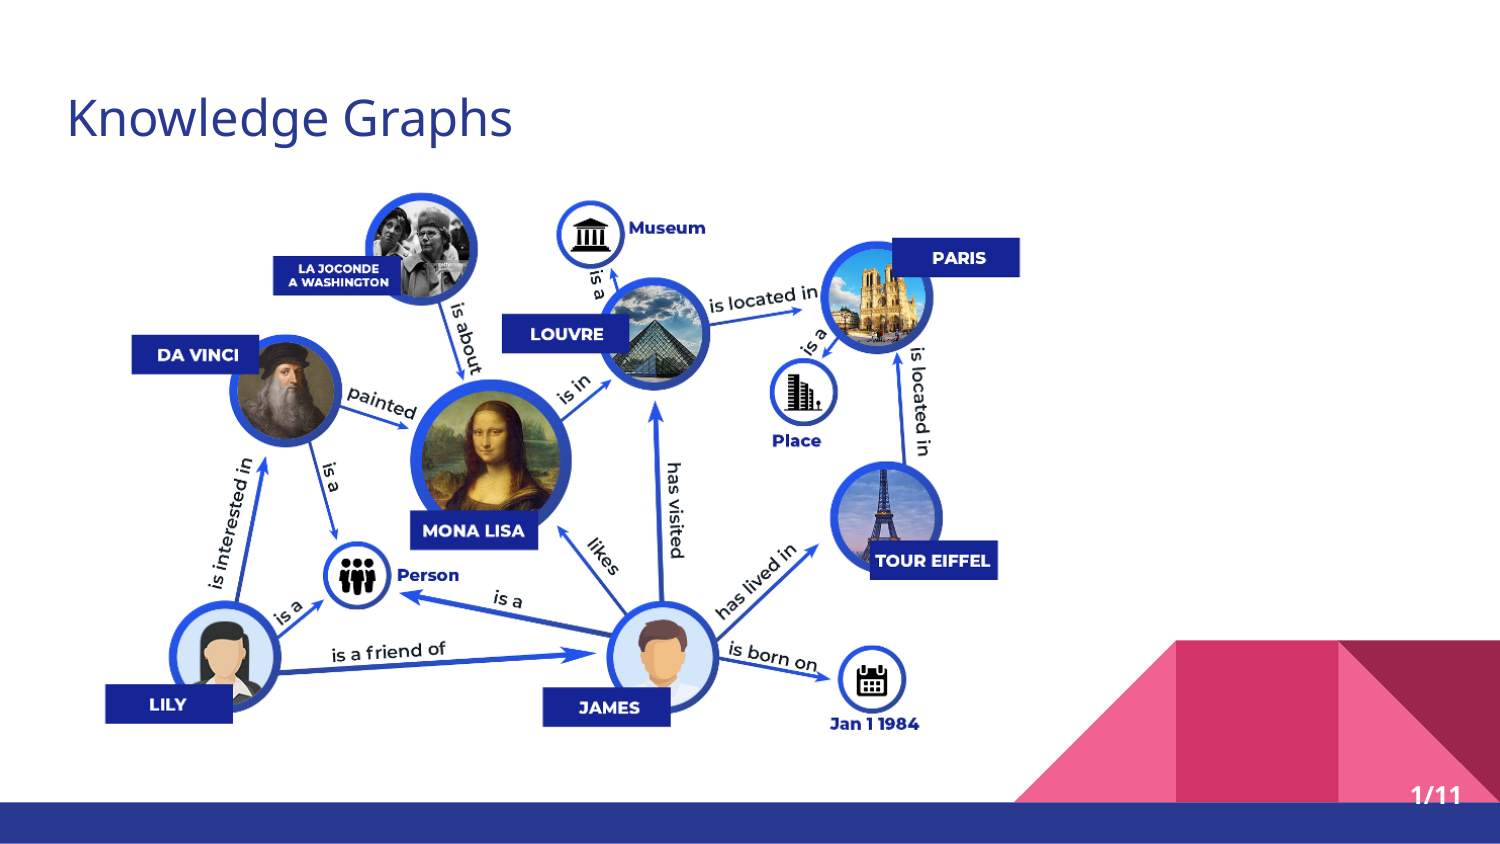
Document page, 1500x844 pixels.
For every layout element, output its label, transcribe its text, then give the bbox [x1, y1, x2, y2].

picture [50, 175, 1062, 745]
slide_number 1/11 [1387, 762, 1478, 828]
title Knowledge Graphs [51, 67, 1449, 167]
